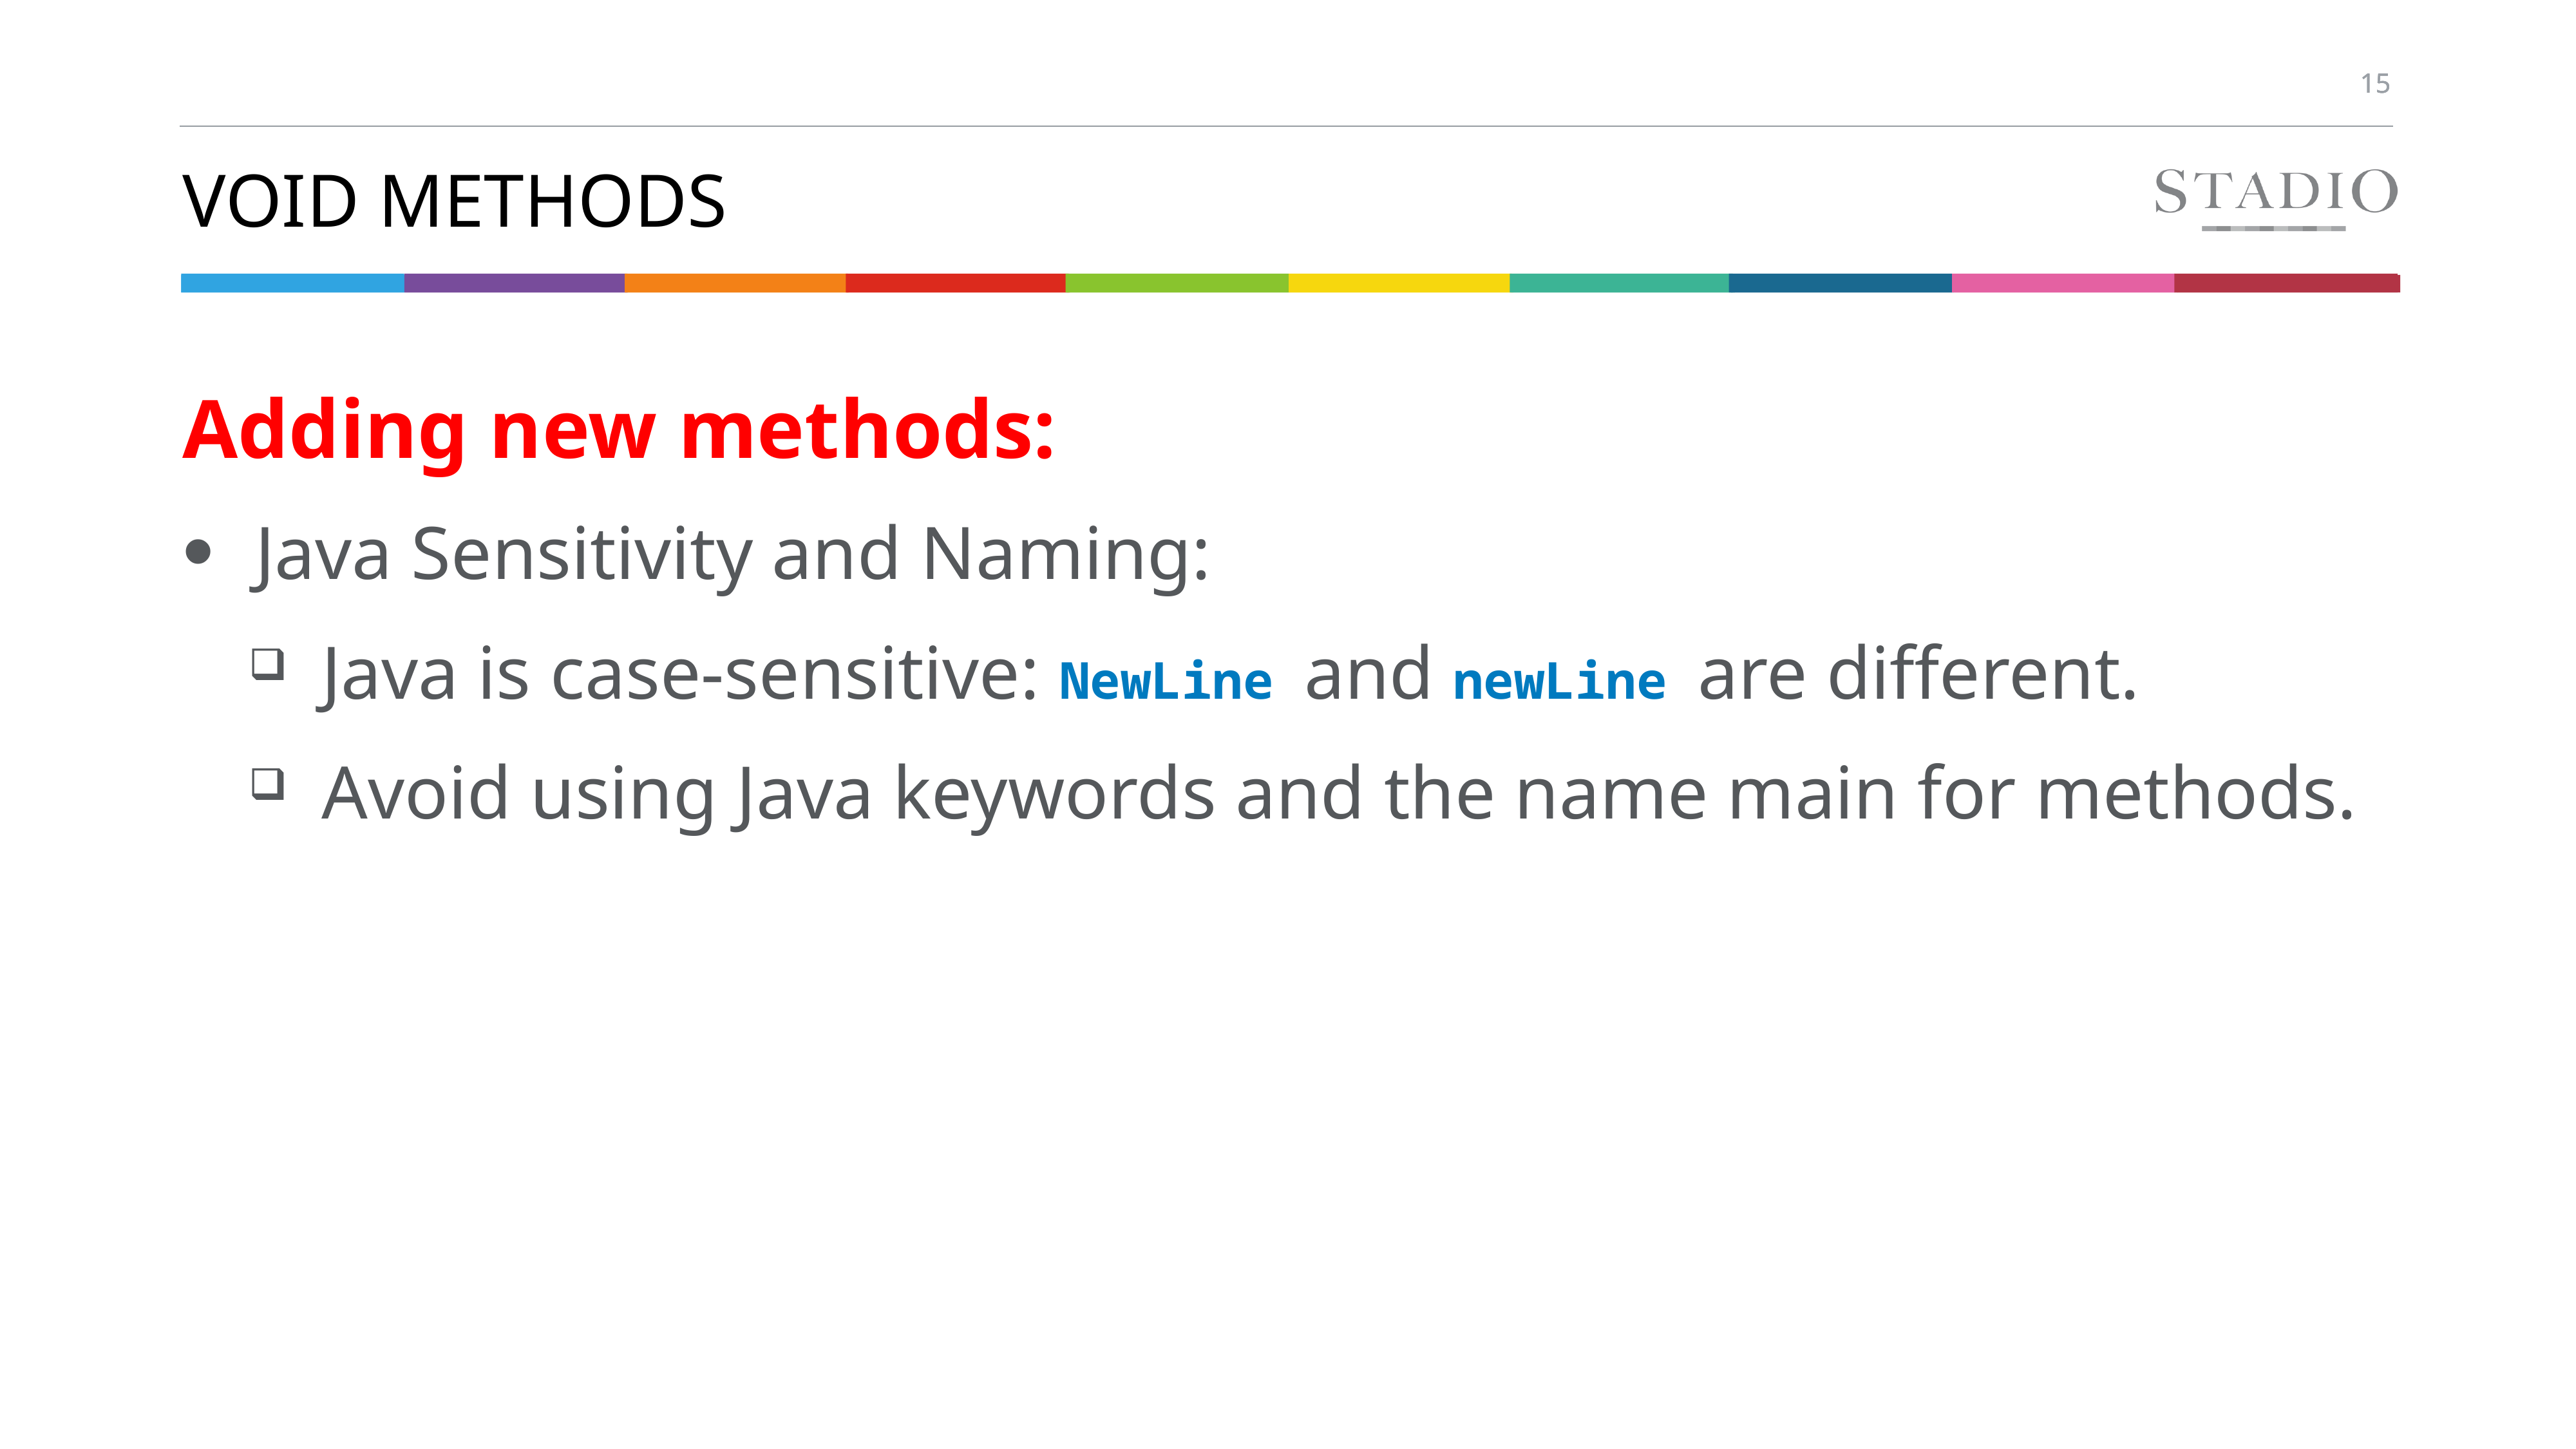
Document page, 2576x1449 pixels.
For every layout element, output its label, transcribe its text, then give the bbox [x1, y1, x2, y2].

text_box [178, 131, 2398, 279]
picture [2112, 126, 2441, 274]
list Adding new methods: Java Sensitivity and Naming: Java is case-sensitive: NewLine and newLine are different. Avoid using Java keywords and the name main for methods. [182, 367, 2402, 1370]
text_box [181, 273, 2398, 293]
title Void methods [182, 128, 2069, 131]
